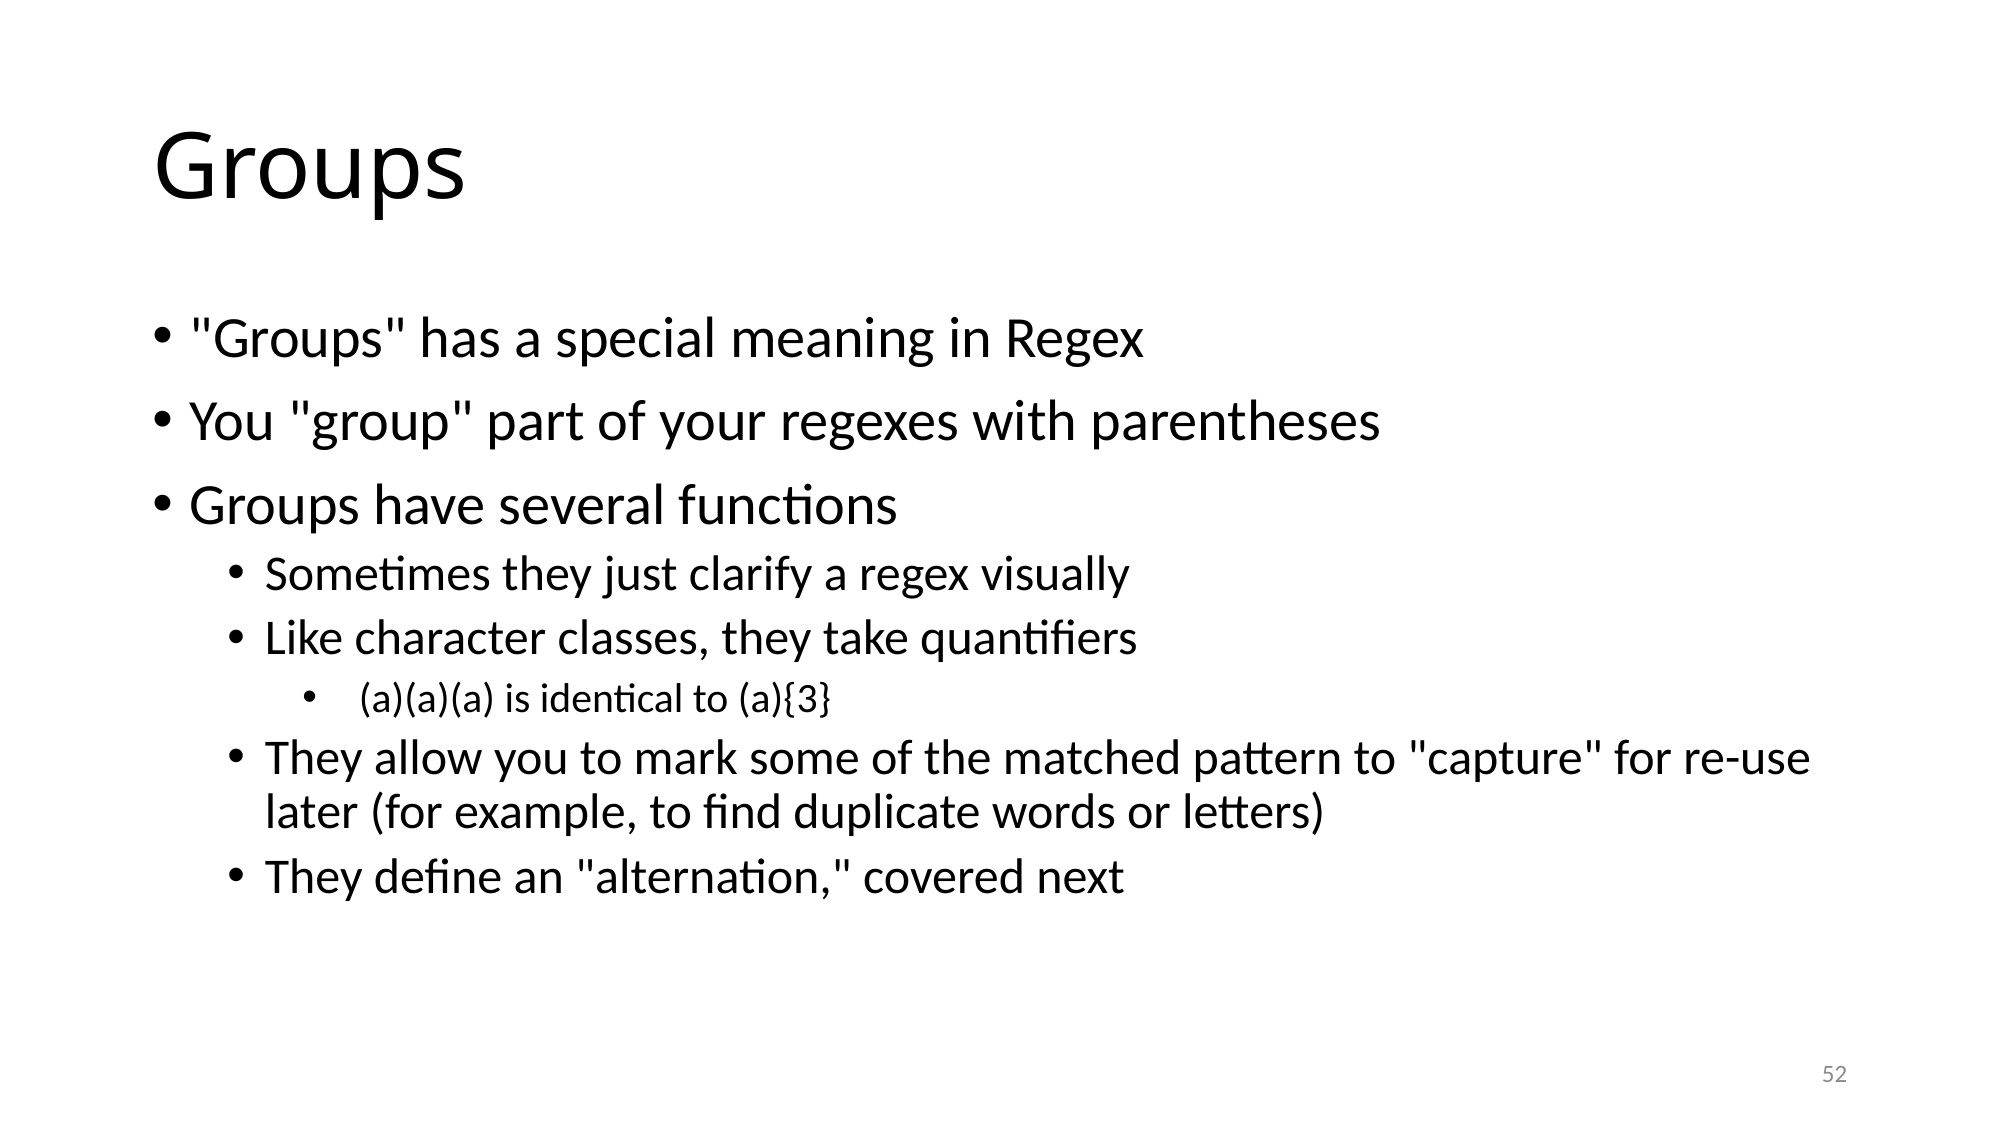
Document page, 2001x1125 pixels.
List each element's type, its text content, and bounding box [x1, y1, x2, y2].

title Groups [137, 59, 1863, 278]
list "Groups" has a special meaning in Regex You "group" part of your regexes with parentheses Groups have several functions Sometimes they just clarify a regex visually Like character classes, they take quantifiers (a)(a)(a) is identical to (a){3} They allow you to mark some of the matched pattern to "capture" for re-use later (for example, to find duplicate words or letters) They define an "alternation," covered next [137, 299, 1863, 1014]
slide_number 52 [1412, 1042, 1863, 1103]
